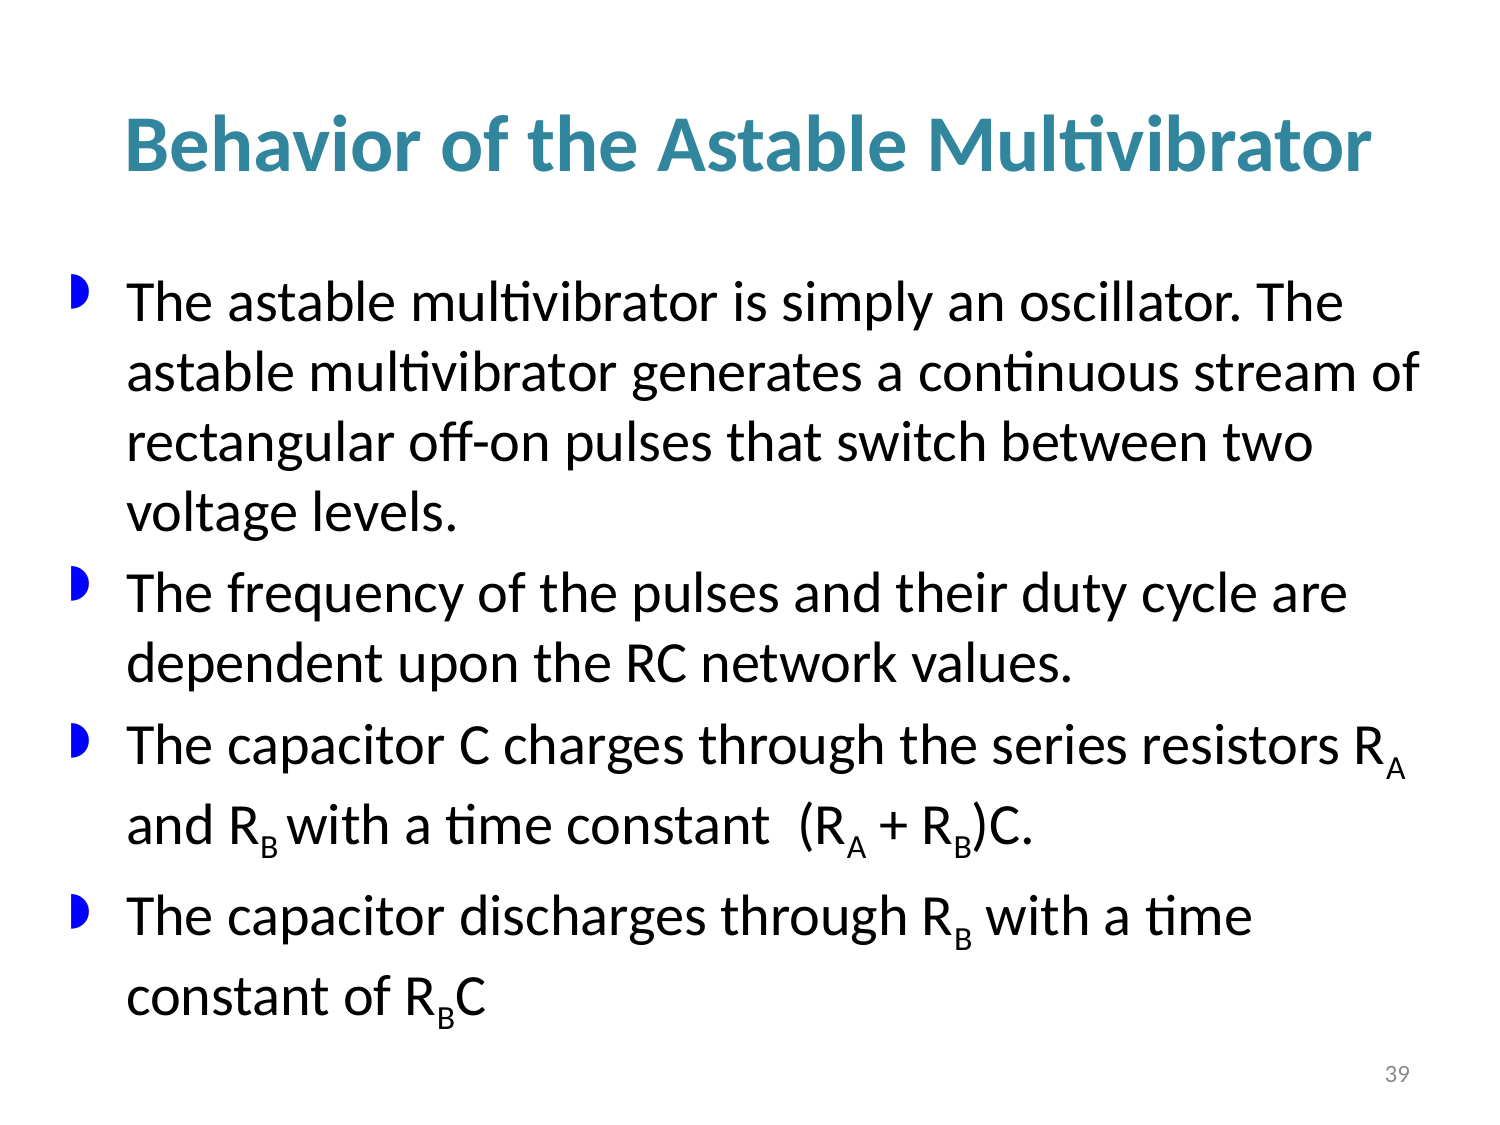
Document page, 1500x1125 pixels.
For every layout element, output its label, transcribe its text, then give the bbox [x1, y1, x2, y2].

text_box The astable multivibrator is simply an oscillator. The astable multivibrator generates a continuous stream of rectangular off-on pulses that switch between two voltage levels. The frequency of the pulses and their duty cycle are dependent upon the RC network values. The capacitor C charges through the series resistors RA and RB with a time constant (RA + RB)C. The capacitor discharges through RB with a time constant of RBC [54, 255, 1455, 1031]
slide_number 39 [1074, 1042, 1425, 1103]
title Behavior of the Astable Multivibrator [75, 45, 1425, 233]
